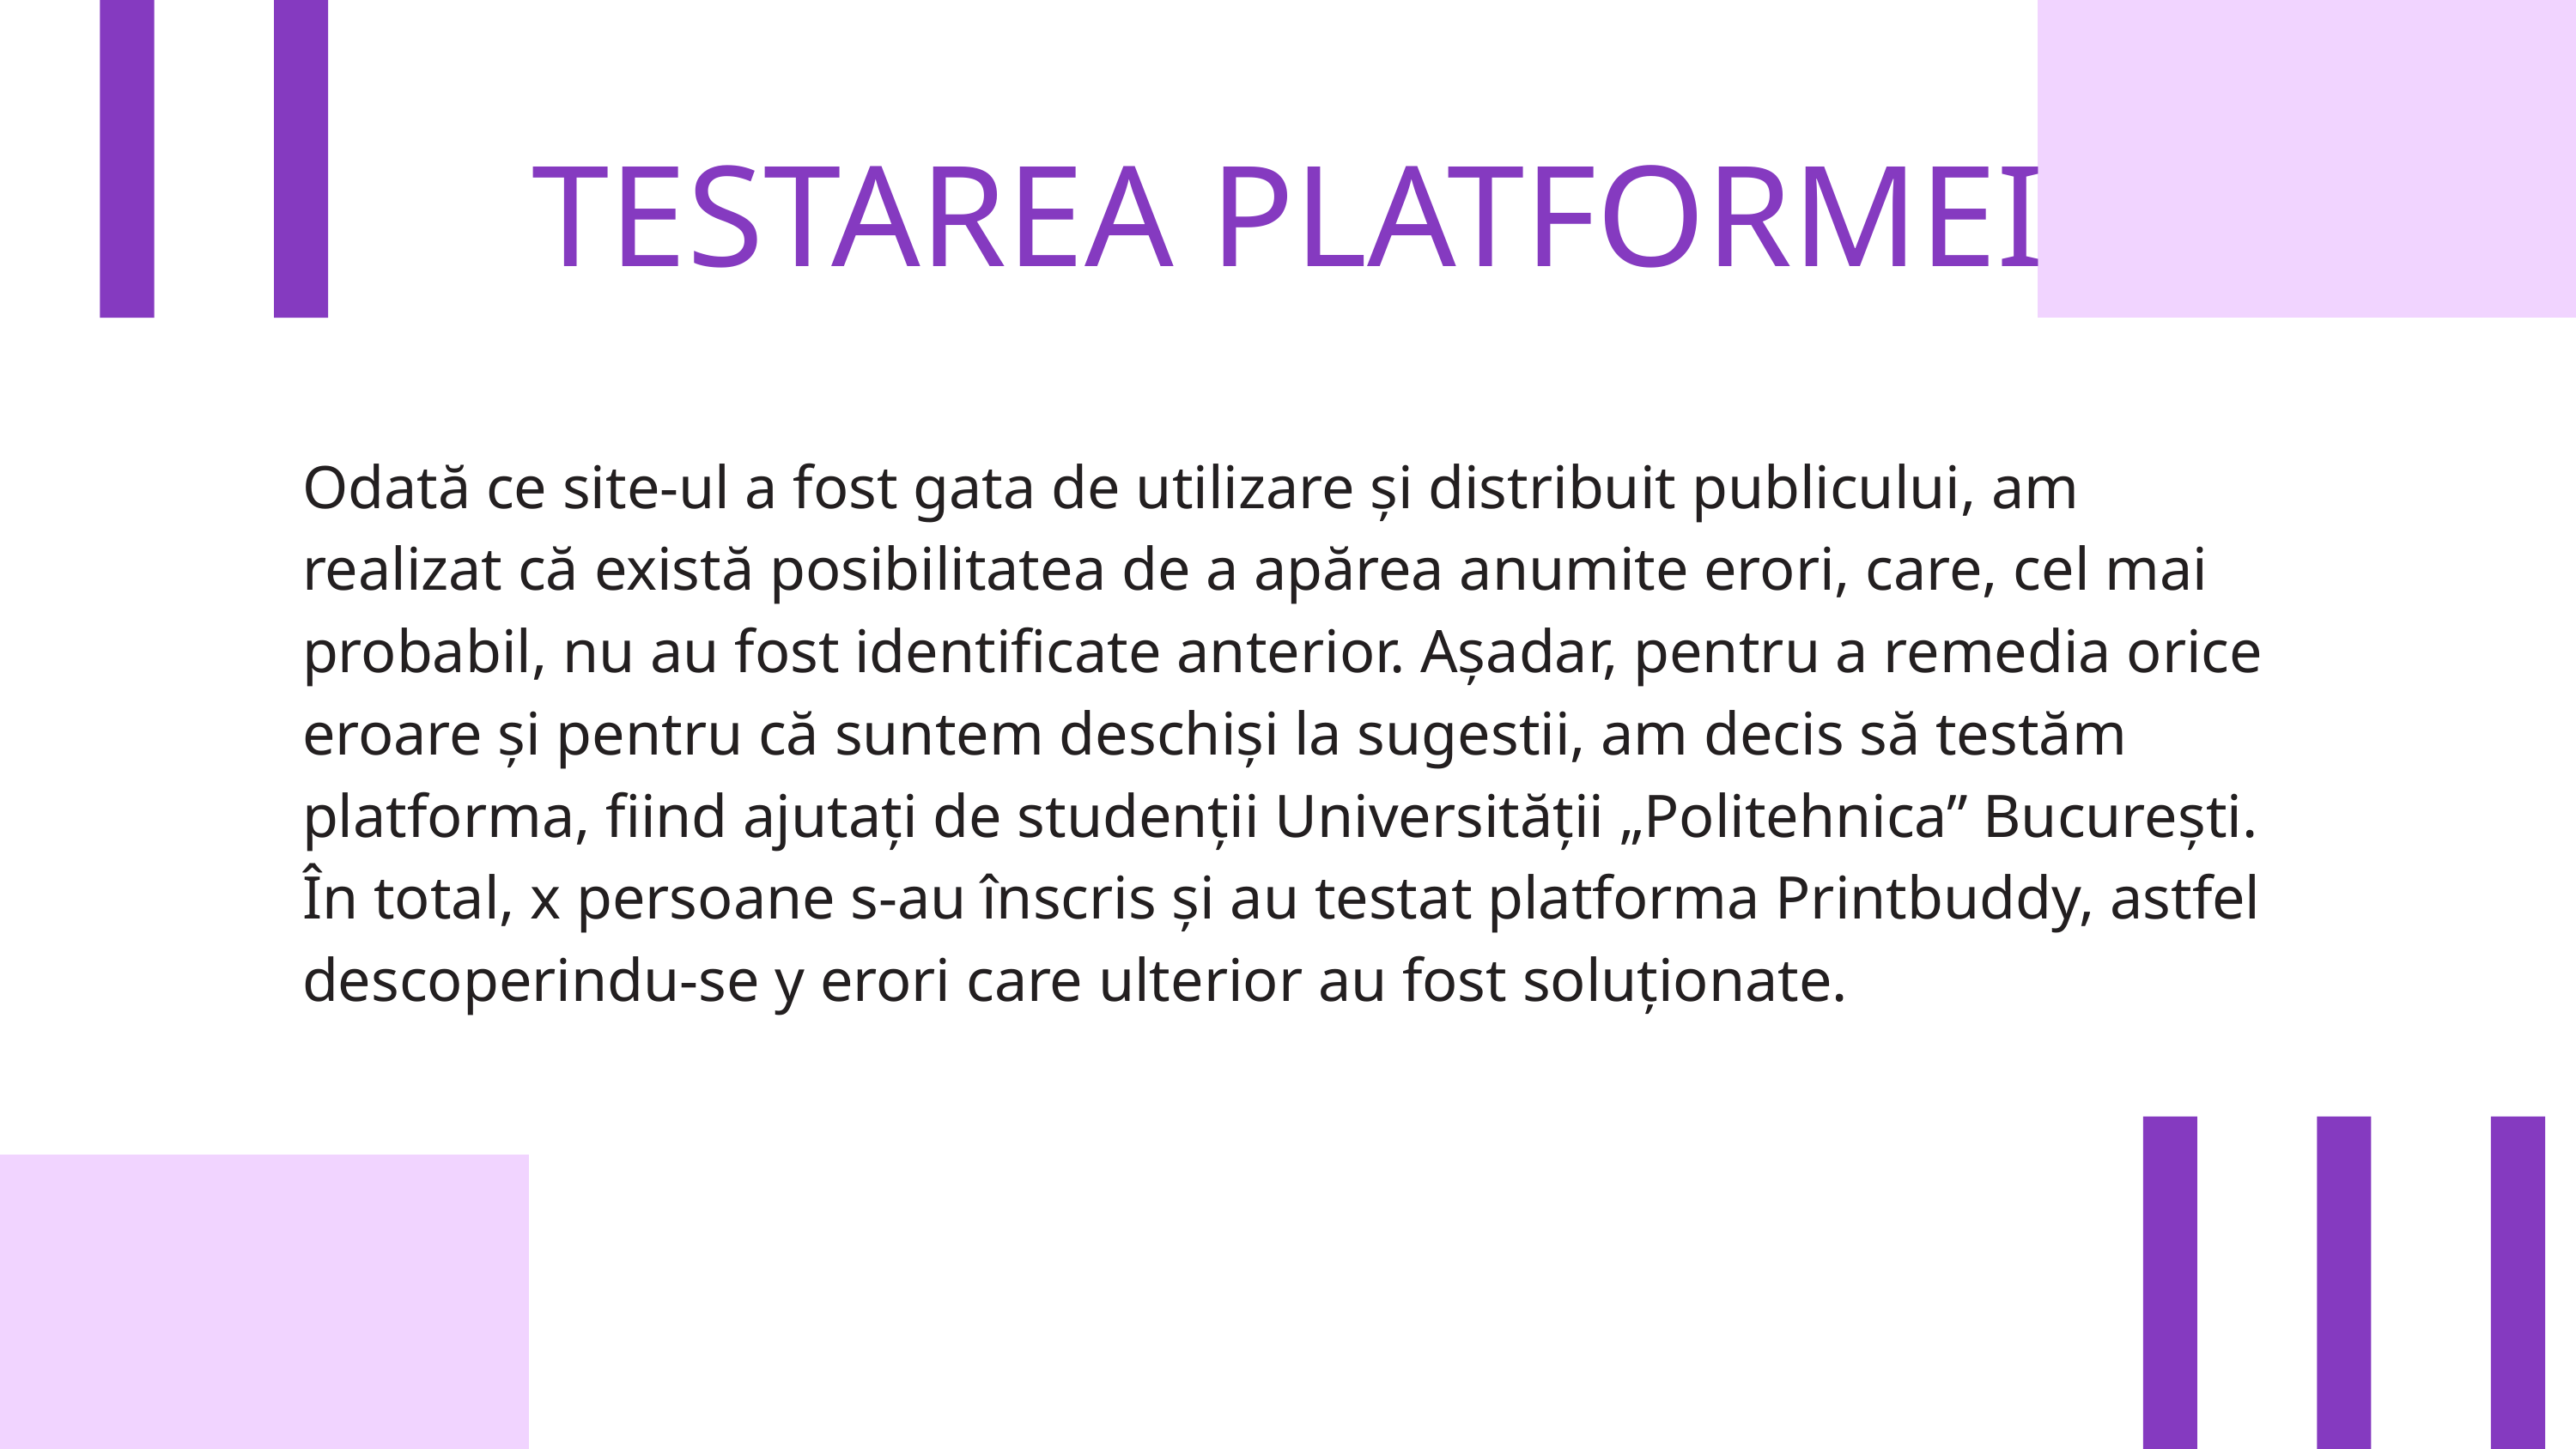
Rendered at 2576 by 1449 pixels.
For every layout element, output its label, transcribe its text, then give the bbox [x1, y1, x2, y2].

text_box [2142, 1116, 2576, 1449]
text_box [0, 0, 329, 318]
text_box Odată ce site-ul a fost gata de utilizare și distribuit publicului, am realizat că există posibilitatea de a apărea anumite erori, care, cel mai probabil, nu au fost identificate anterior. Așadar, pentru a remedia orice eroare și pentru că suntem deschiși la sugestii, am decis să testăm platforma, fiind ajutați de studenții Universității „Politehnica” București. În total, x persoane s-au înscris și au testat platforma Printbuddy, astfel descoperindu-se y erori care ulterior au fost soluționate. [302, 438, 2274, 1014]
text_box TESTAREA PLATFORMEI [386, 141, 2033, 295]
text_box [0, 1154, 529, 1449]
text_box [2038, 0, 2576, 318]
